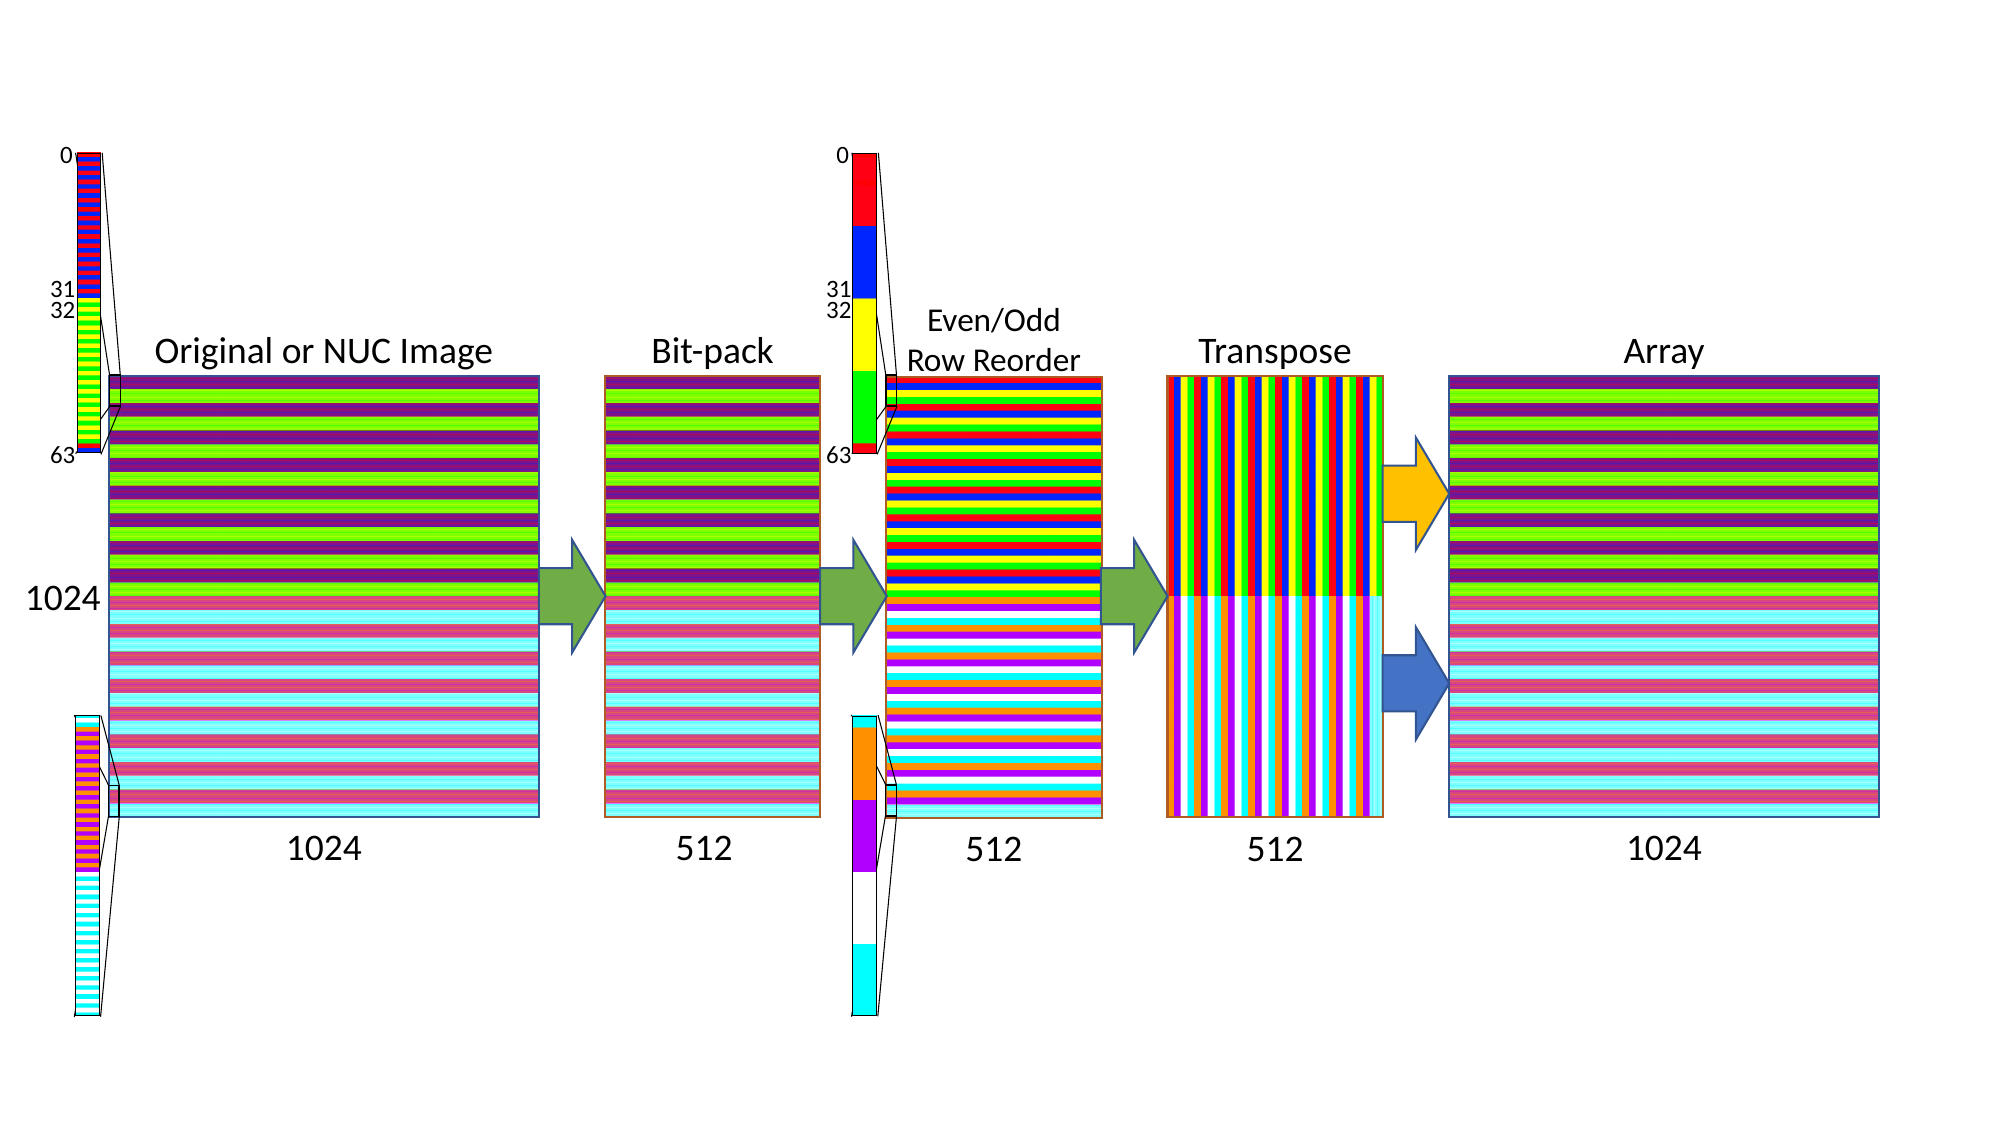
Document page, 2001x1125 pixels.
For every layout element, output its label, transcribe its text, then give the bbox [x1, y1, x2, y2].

text_box 512 [950, 816, 1038, 877]
text_box 512 [660, 815, 748, 875]
text_box Array [1448, 375, 1880, 818]
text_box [34, 131, 121, 477]
text_box 1024 [271, 815, 377, 875]
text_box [74, 715, 120, 1018]
text_box [1099, 536, 1169, 657]
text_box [851, 714, 897, 1017]
text_box 512 [1231, 816, 1319, 877]
text_box 1024 [1611, 815, 1717, 875]
text_box Transpose [1166, 375, 1384, 818]
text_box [811, 131, 898, 477]
text_box Even/Odd Row Reorder [885, 376, 1103, 819]
text_box [819, 536, 888, 657]
text_box 1024 [10, 565, 116, 626]
text_box [1381, 433, 1451, 554]
text_box Original or NUC Image [108, 375, 540, 818]
text_box [1381, 623, 1451, 744]
text_box Bit-pack [604, 375, 821, 818]
text_box [537, 536, 607, 657]
